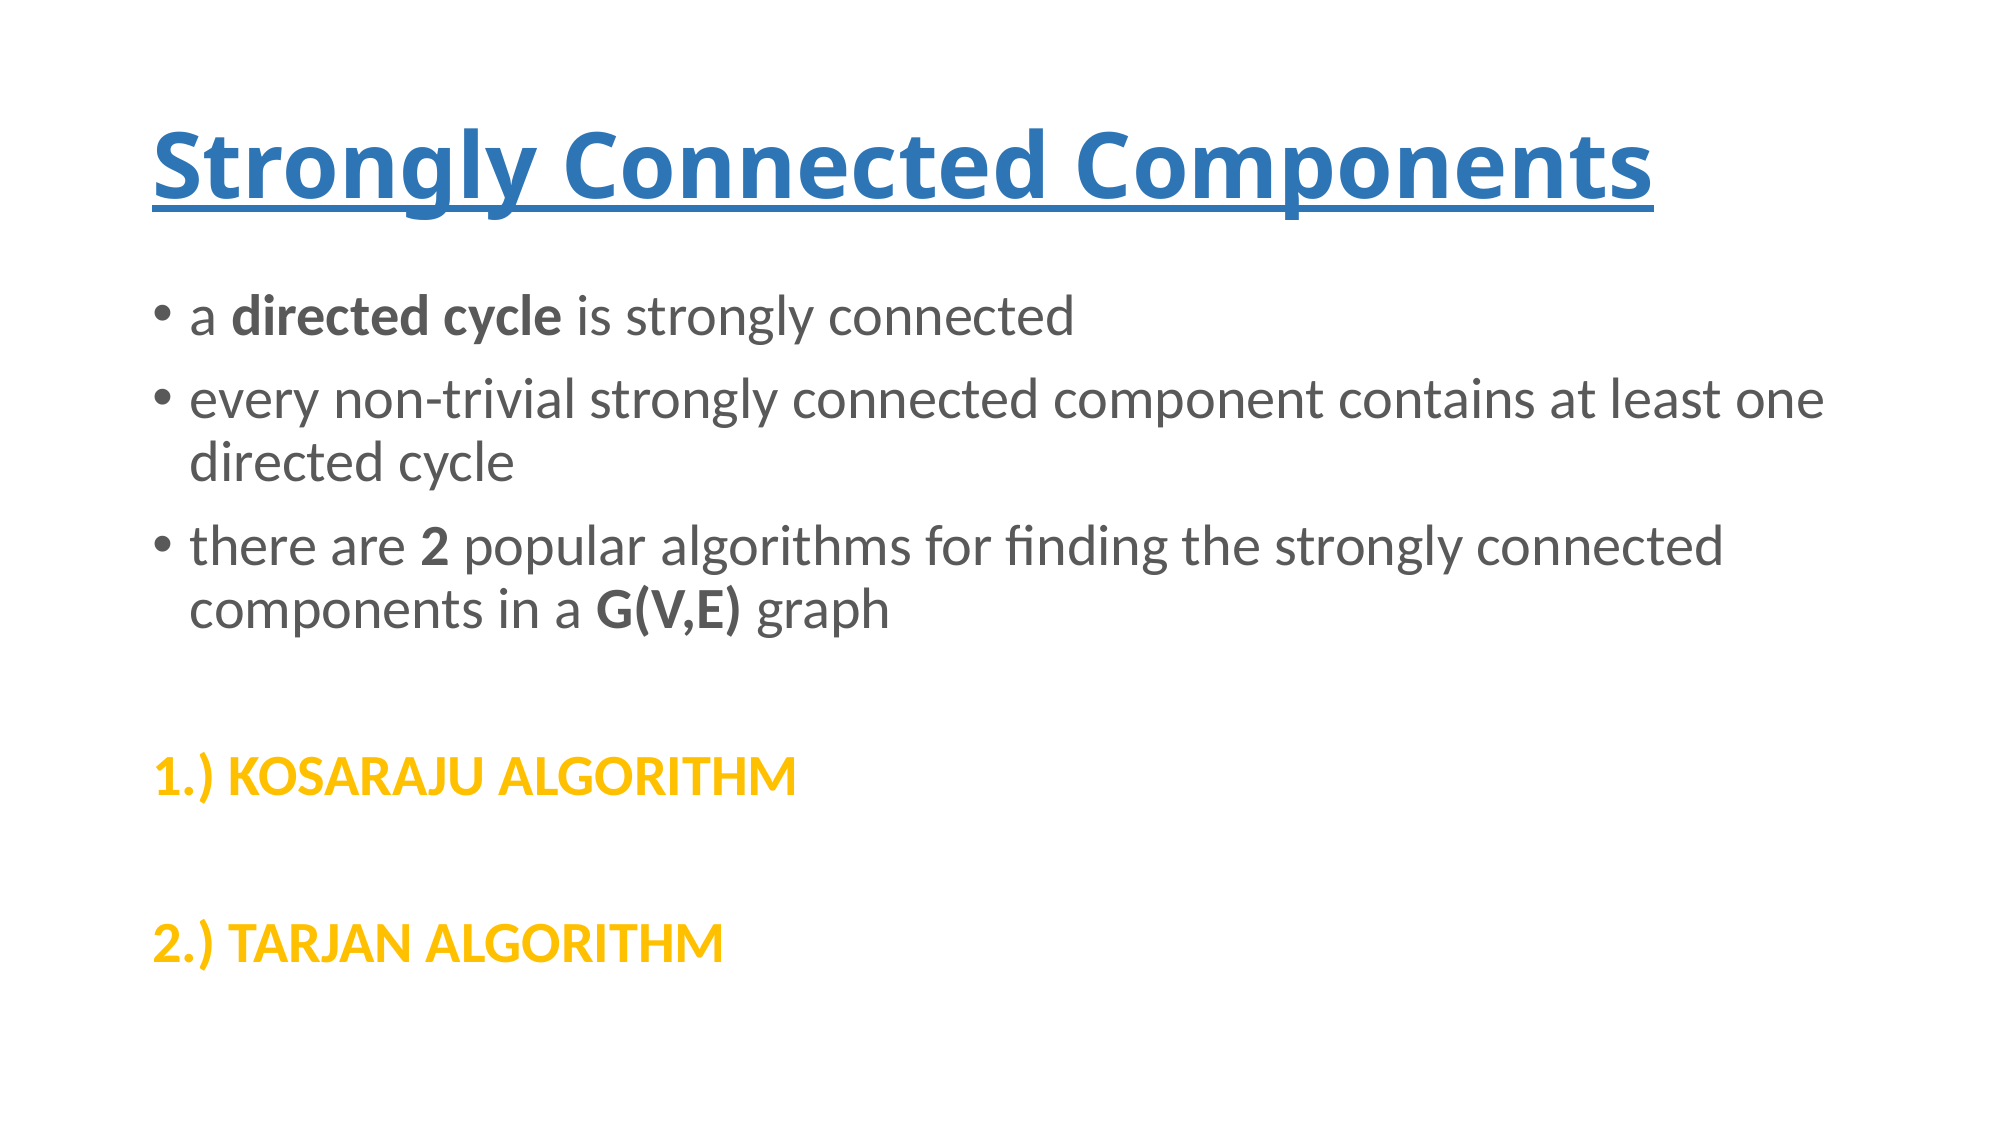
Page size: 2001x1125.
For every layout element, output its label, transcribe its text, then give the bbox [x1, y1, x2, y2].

list a directed cycle is strongly connected every non-trivial strongly connected component contains at least one directed cycle there are 2 popular algorithms for finding the strongly connected components in a G(V,E) graph 1.) KOSARAJU ALGORITHM 2.) TARJAN ALGORITHM [137, 277, 1947, 1066]
title Strongly Connected Components [137, 59, 1863, 277]
